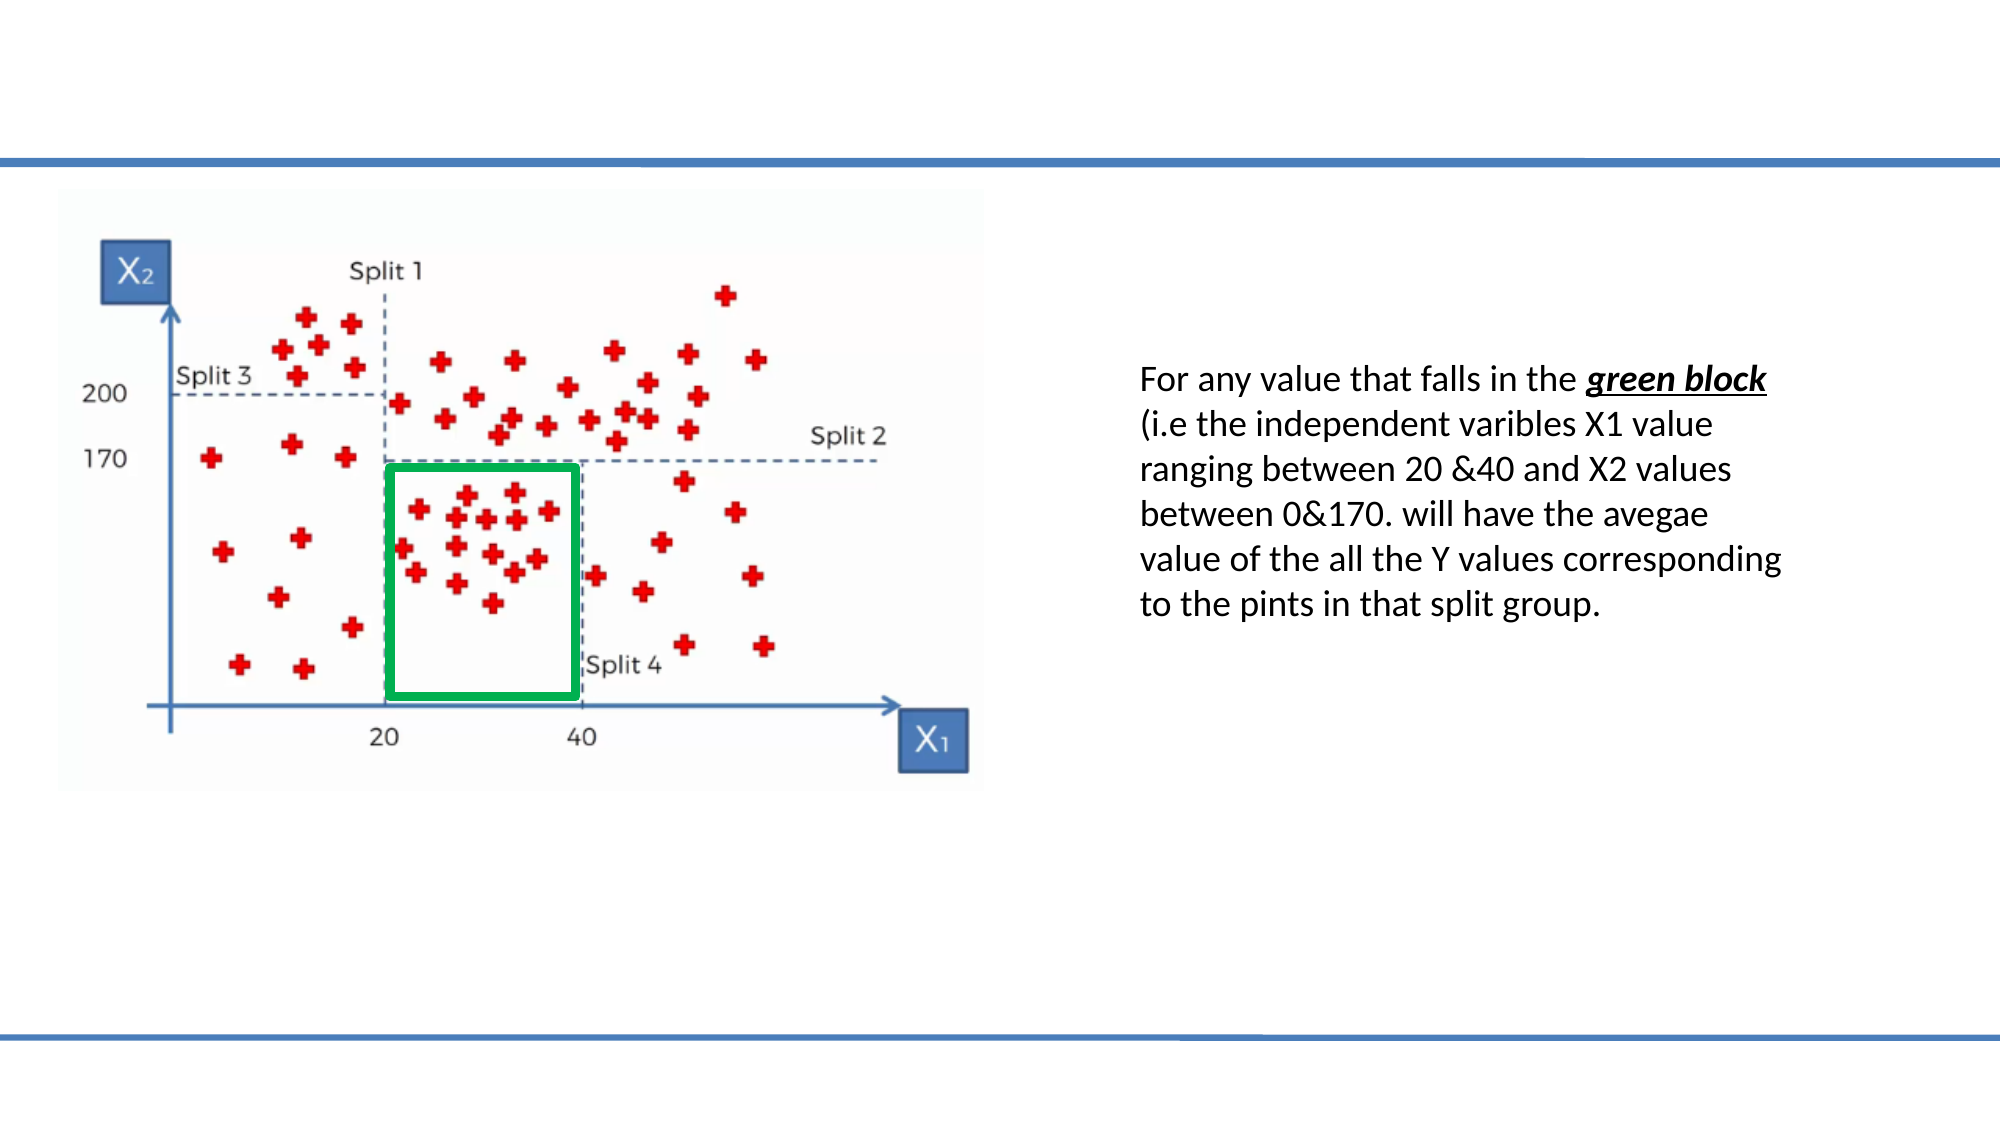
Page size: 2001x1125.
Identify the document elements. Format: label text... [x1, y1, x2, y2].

text_box For any value that falls in the green block (i.e the independent varibles X1 value ranging between 20 &40 and X2 values between 0&170. will have the avegae value of the all the Y values corresponding to the pints in that split group. [1125, 346, 1799, 632]
picture [58, 189, 985, 792]
